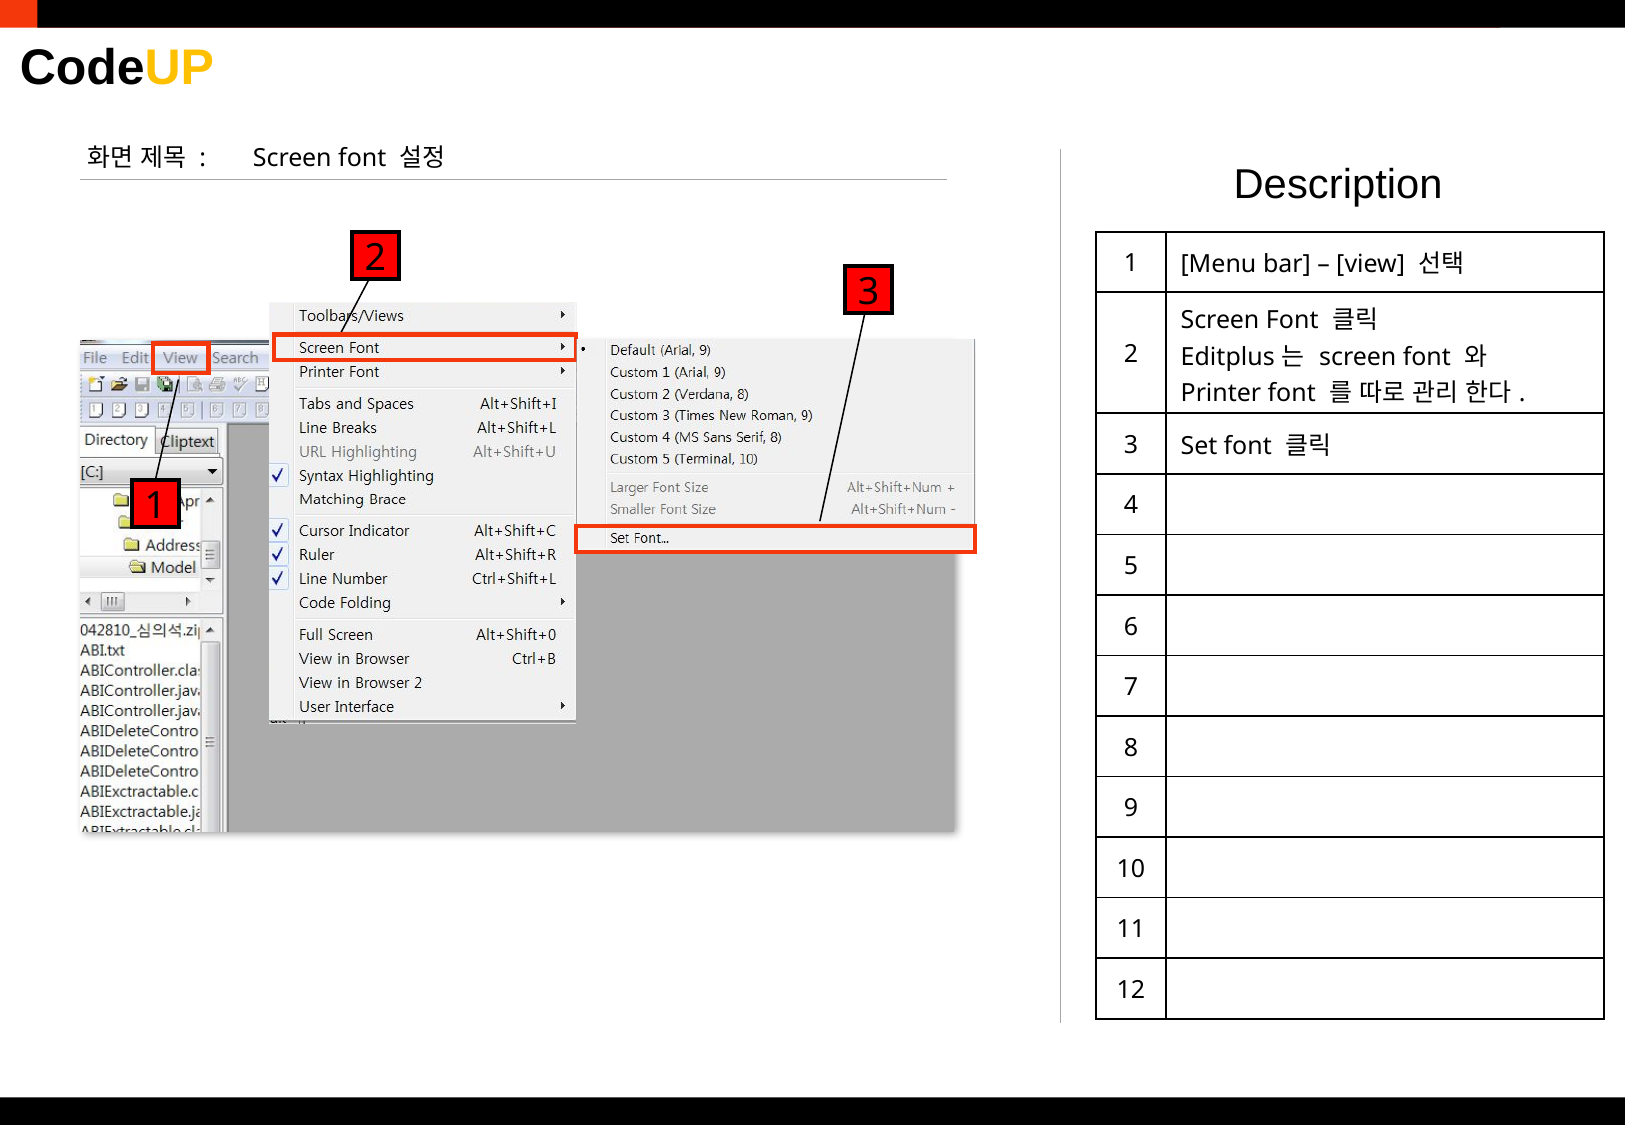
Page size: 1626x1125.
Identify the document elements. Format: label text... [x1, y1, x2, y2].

table_cell 5 [1097, 535, 1165, 594]
text_box 화면 제목 : [72, 133, 238, 179]
table_cell 4 [1097, 475, 1165, 534]
table_cell [1167, 596, 1603, 655]
table_cell [1167, 535, 1603, 594]
table_header 1 [1097, 233, 1165, 291]
text_box 1 [130, 478, 181, 529]
table_cell [1167, 898, 1603, 957]
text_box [819, 302, 868, 522]
text_box [78, 338, 956, 834]
table_cell 2 [1097, 293, 1165, 412]
text_box 2 [350, 230, 401, 281]
table_cell 10 [1097, 838, 1165, 897]
table_cell 6 [1097, 596, 1165, 655]
table_cell [1167, 959, 1603, 1018]
table_cell [1167, 717, 1603, 776]
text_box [155, 379, 179, 481]
picture [268, 302, 976, 725]
table_cell [1167, 656, 1603, 715]
text_box 3 [843, 264, 894, 315]
text_box Screen font 설정 [238, 133, 947, 179]
table_cell 3 [1097, 414, 1165, 473]
table_cell [1167, 838, 1603, 897]
table_cell 7 [1097, 656, 1165, 715]
table_cell 11 [1097, 898, 1165, 957]
table_cell 12 [1097, 959, 1165, 1018]
table_header [Menu bar] – [view] 선택 [1167, 233, 1603, 291]
table_cell [1167, 777, 1603, 836]
text_box [151, 341, 211, 375]
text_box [339, 266, 376, 335]
table_cell Set font 클릭 [1167, 414, 1603, 473]
text_box Description [1143, 149, 1534, 214]
table_cell 9 [1097, 777, 1165, 836]
table_cell Screen Font 클릭 Editplus는 screen font 와 Printer font 를 따로 관리 한다. [1167, 293, 1603, 412]
table_cell [1167, 475, 1603, 534]
table_cell 8 [1097, 717, 1165, 776]
